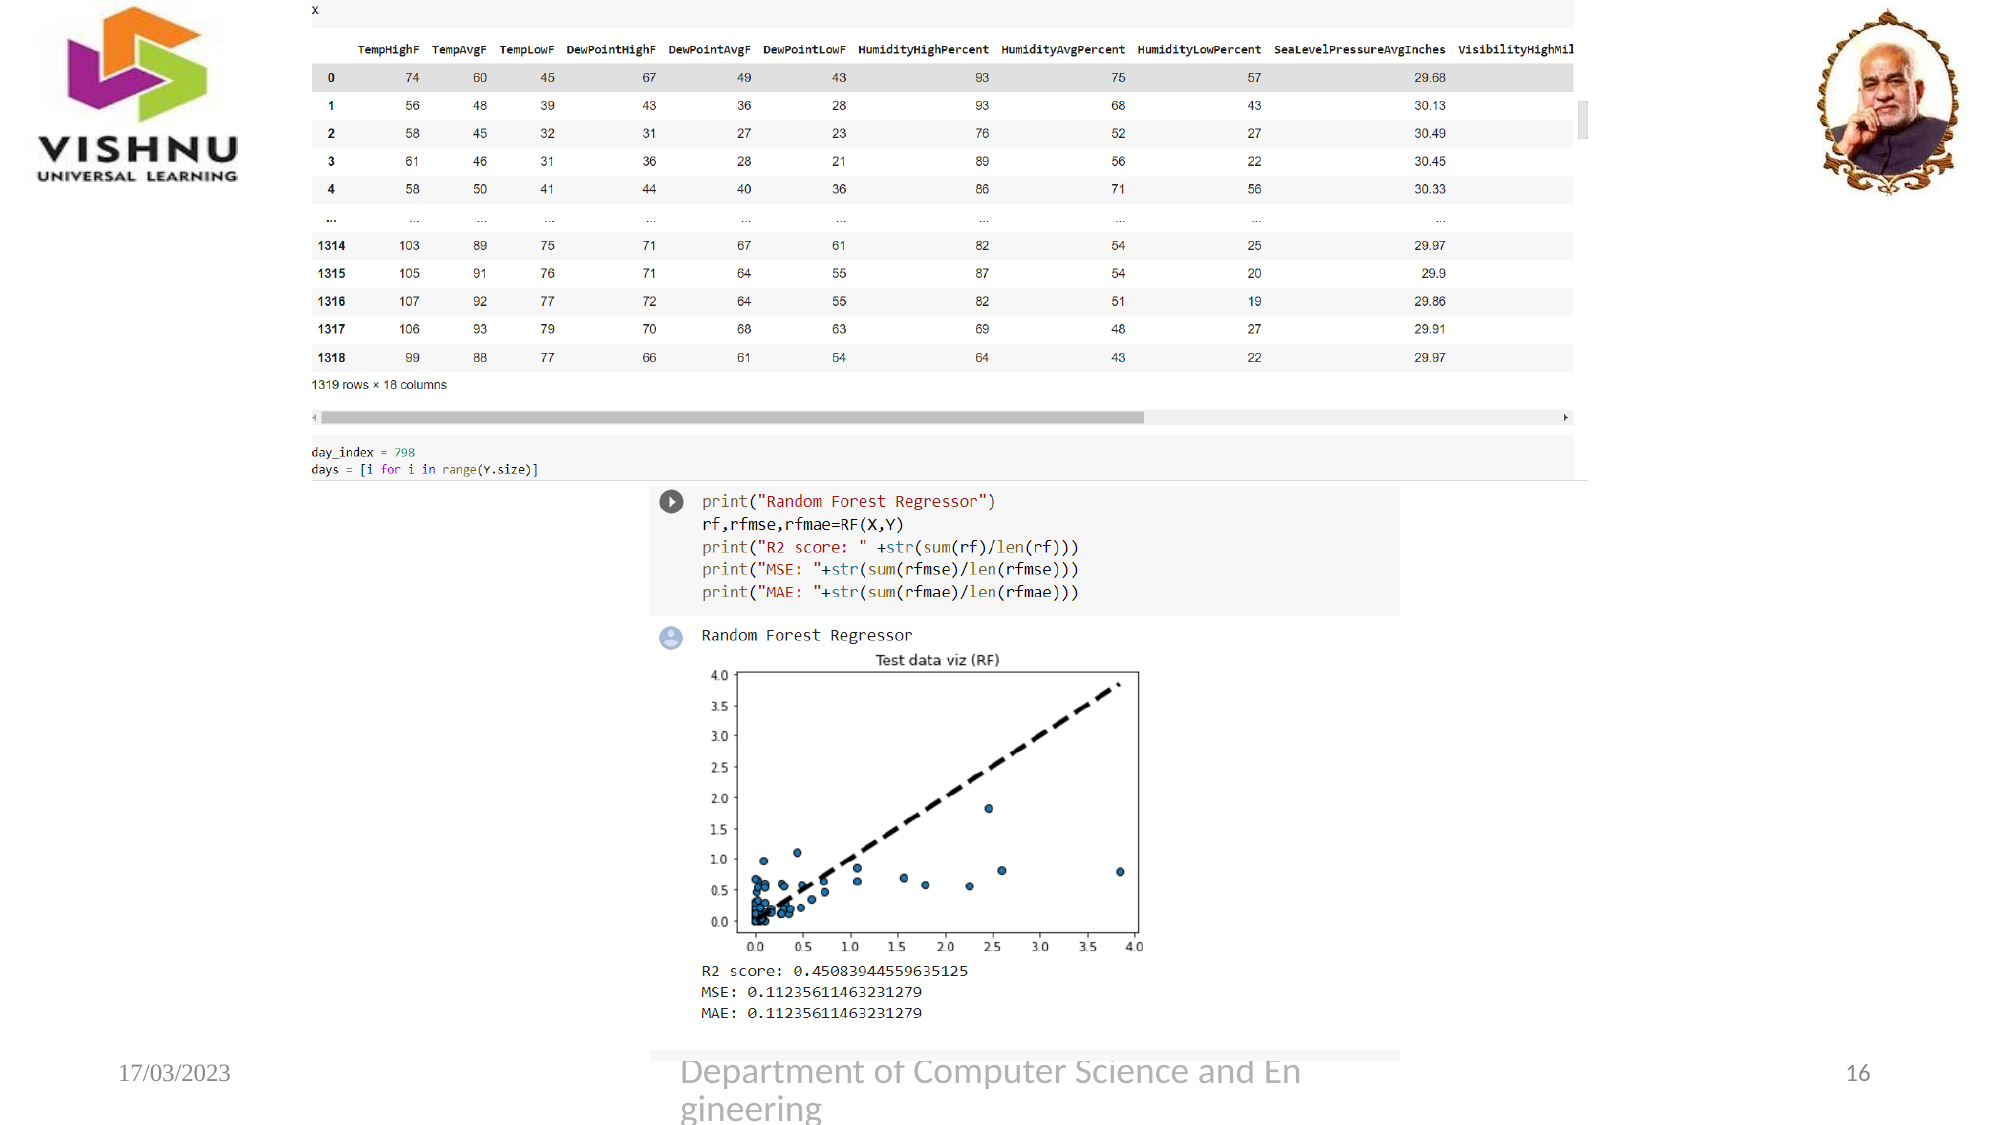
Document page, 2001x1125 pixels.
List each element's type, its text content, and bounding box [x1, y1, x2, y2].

picture [312, 0, 1588, 484]
slide_number 16 [1839, 1060, 1890, 1087]
picture [649, 486, 1401, 1062]
footer Department of Computer Science and Engineering [680, 1069, 1320, 1092]
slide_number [115, 1060, 283, 1087]
picture [24, 0, 238, 182]
picture [1808, 0, 1972, 202]
